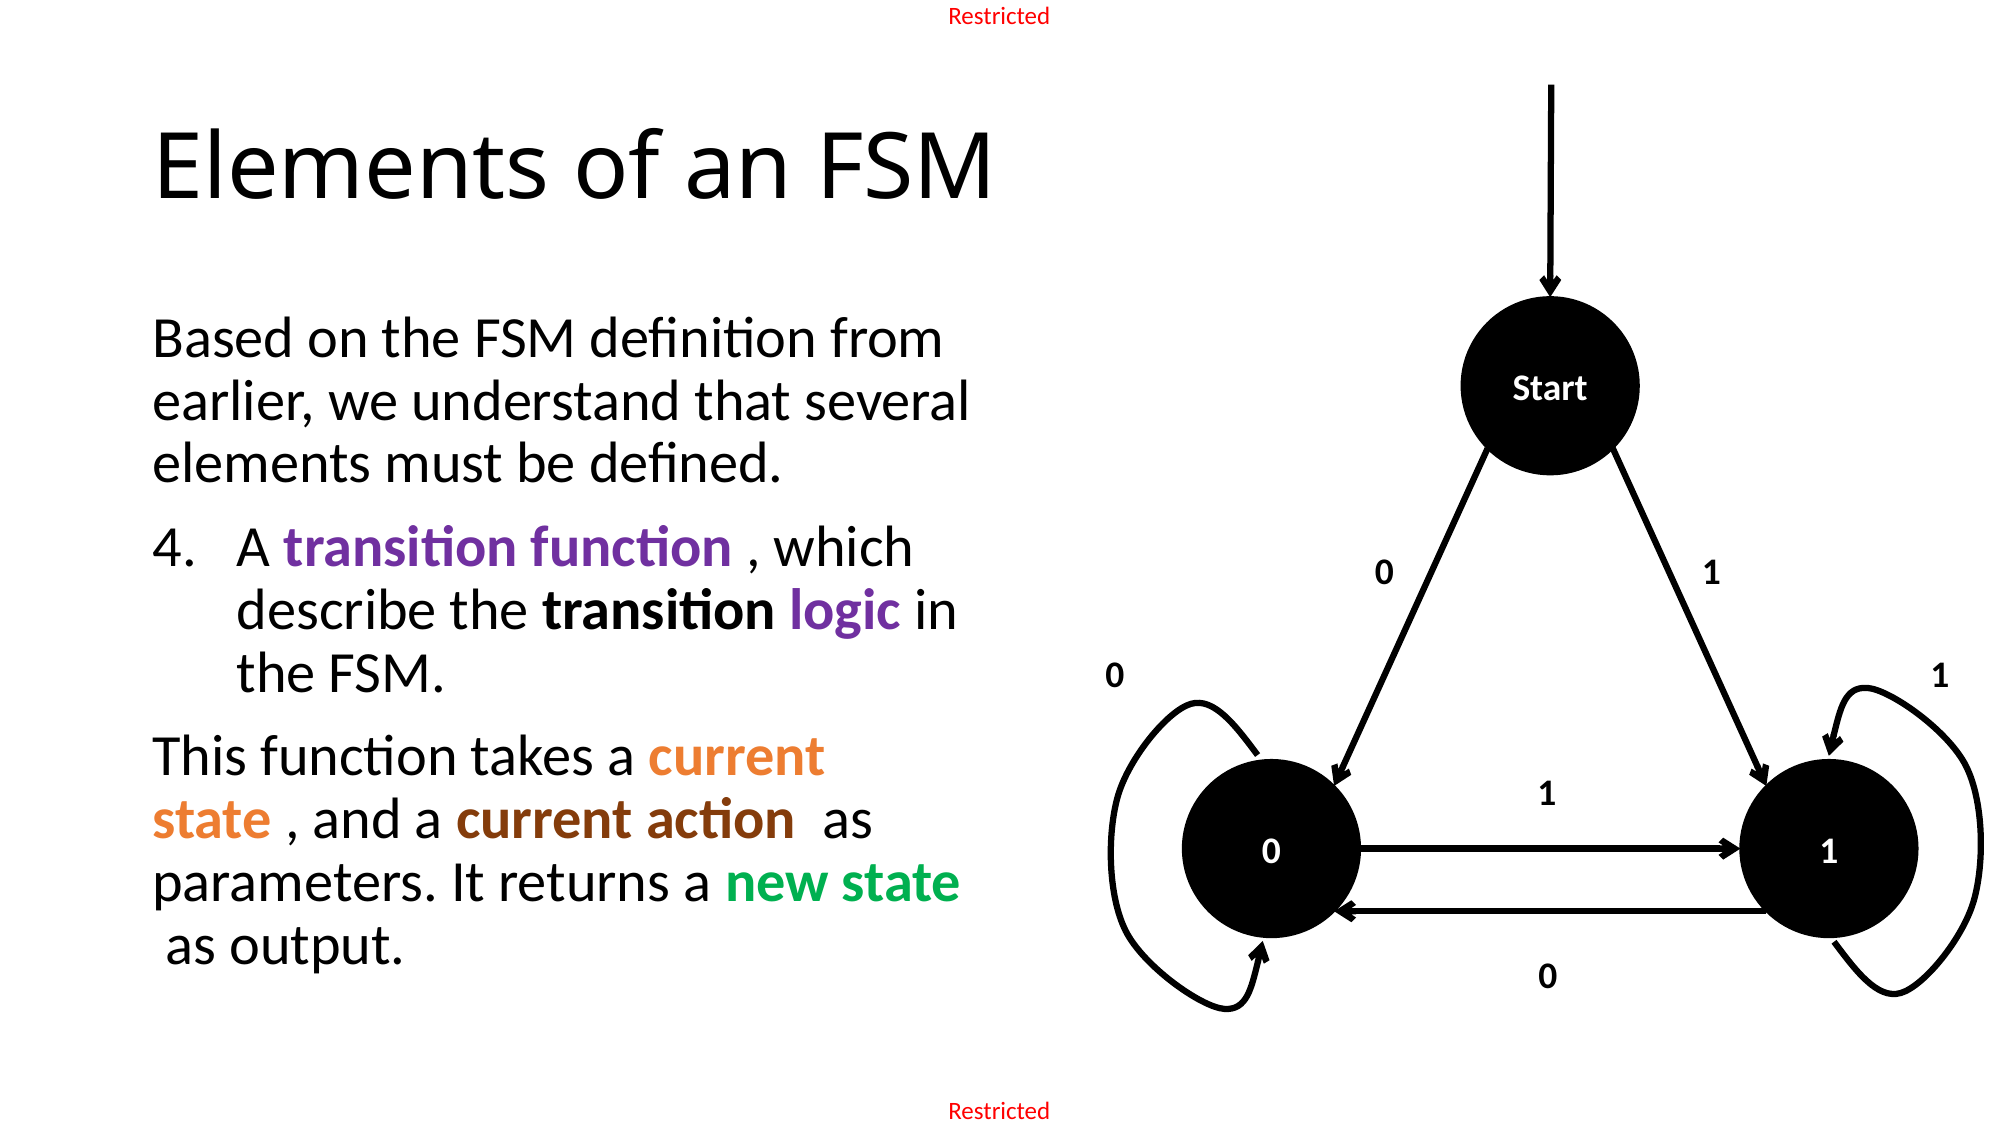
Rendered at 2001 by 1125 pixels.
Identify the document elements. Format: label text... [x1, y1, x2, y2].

text_box 1 [1915, 642, 1969, 702]
text_box [1824, 686, 1982, 995]
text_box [1334, 448, 1488, 786]
text_box 1 [1739, 758, 1833, 939]
title Elements of an FSM [137, 59, 1863, 278]
text_box Start [1460, 296, 1640, 476]
text_box 0 [1090, 642, 1144, 702]
text_box 0 [1523, 943, 1577, 1004]
text_box [1109, 701, 1267, 1010]
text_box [1612, 448, 1767, 786]
text_box 0 [1258, 758, 1361, 939]
text_box 1 [1522, 761, 1576, 821]
